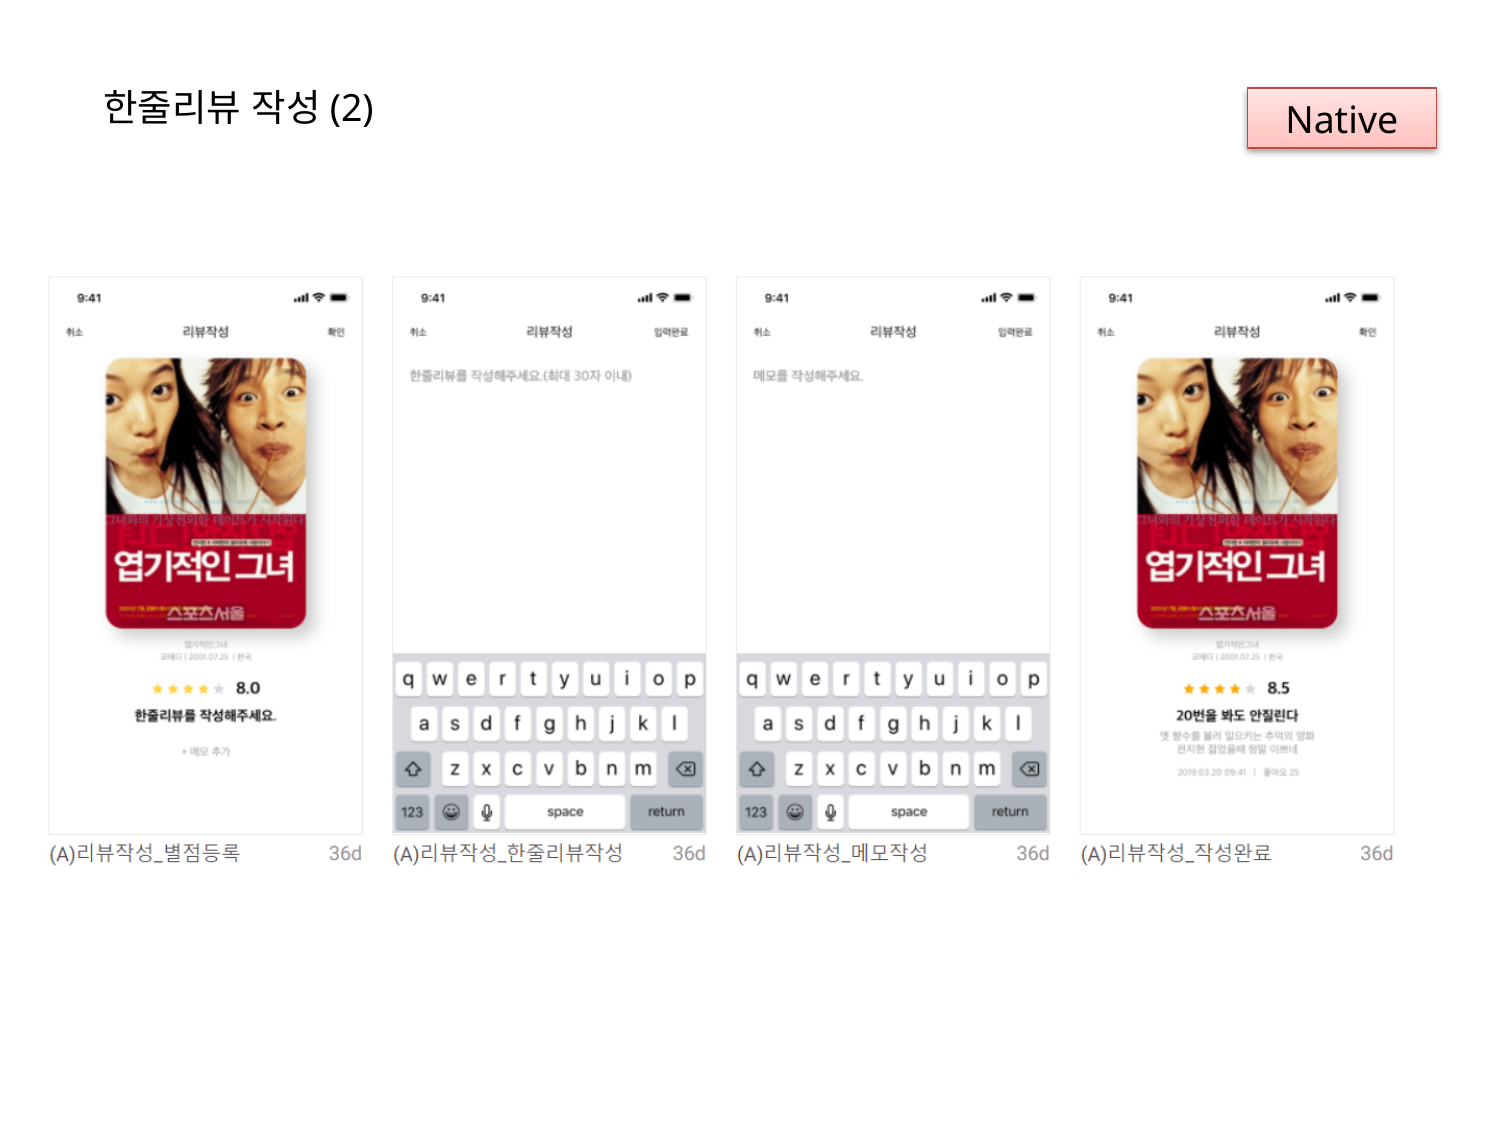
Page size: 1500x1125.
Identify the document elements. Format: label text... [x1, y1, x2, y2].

picture [41, 266, 1436, 882]
text_box 한줄리뷰 작성(2) [88, 76, 668, 137]
text_box Native [1247, 87, 1437, 149]
